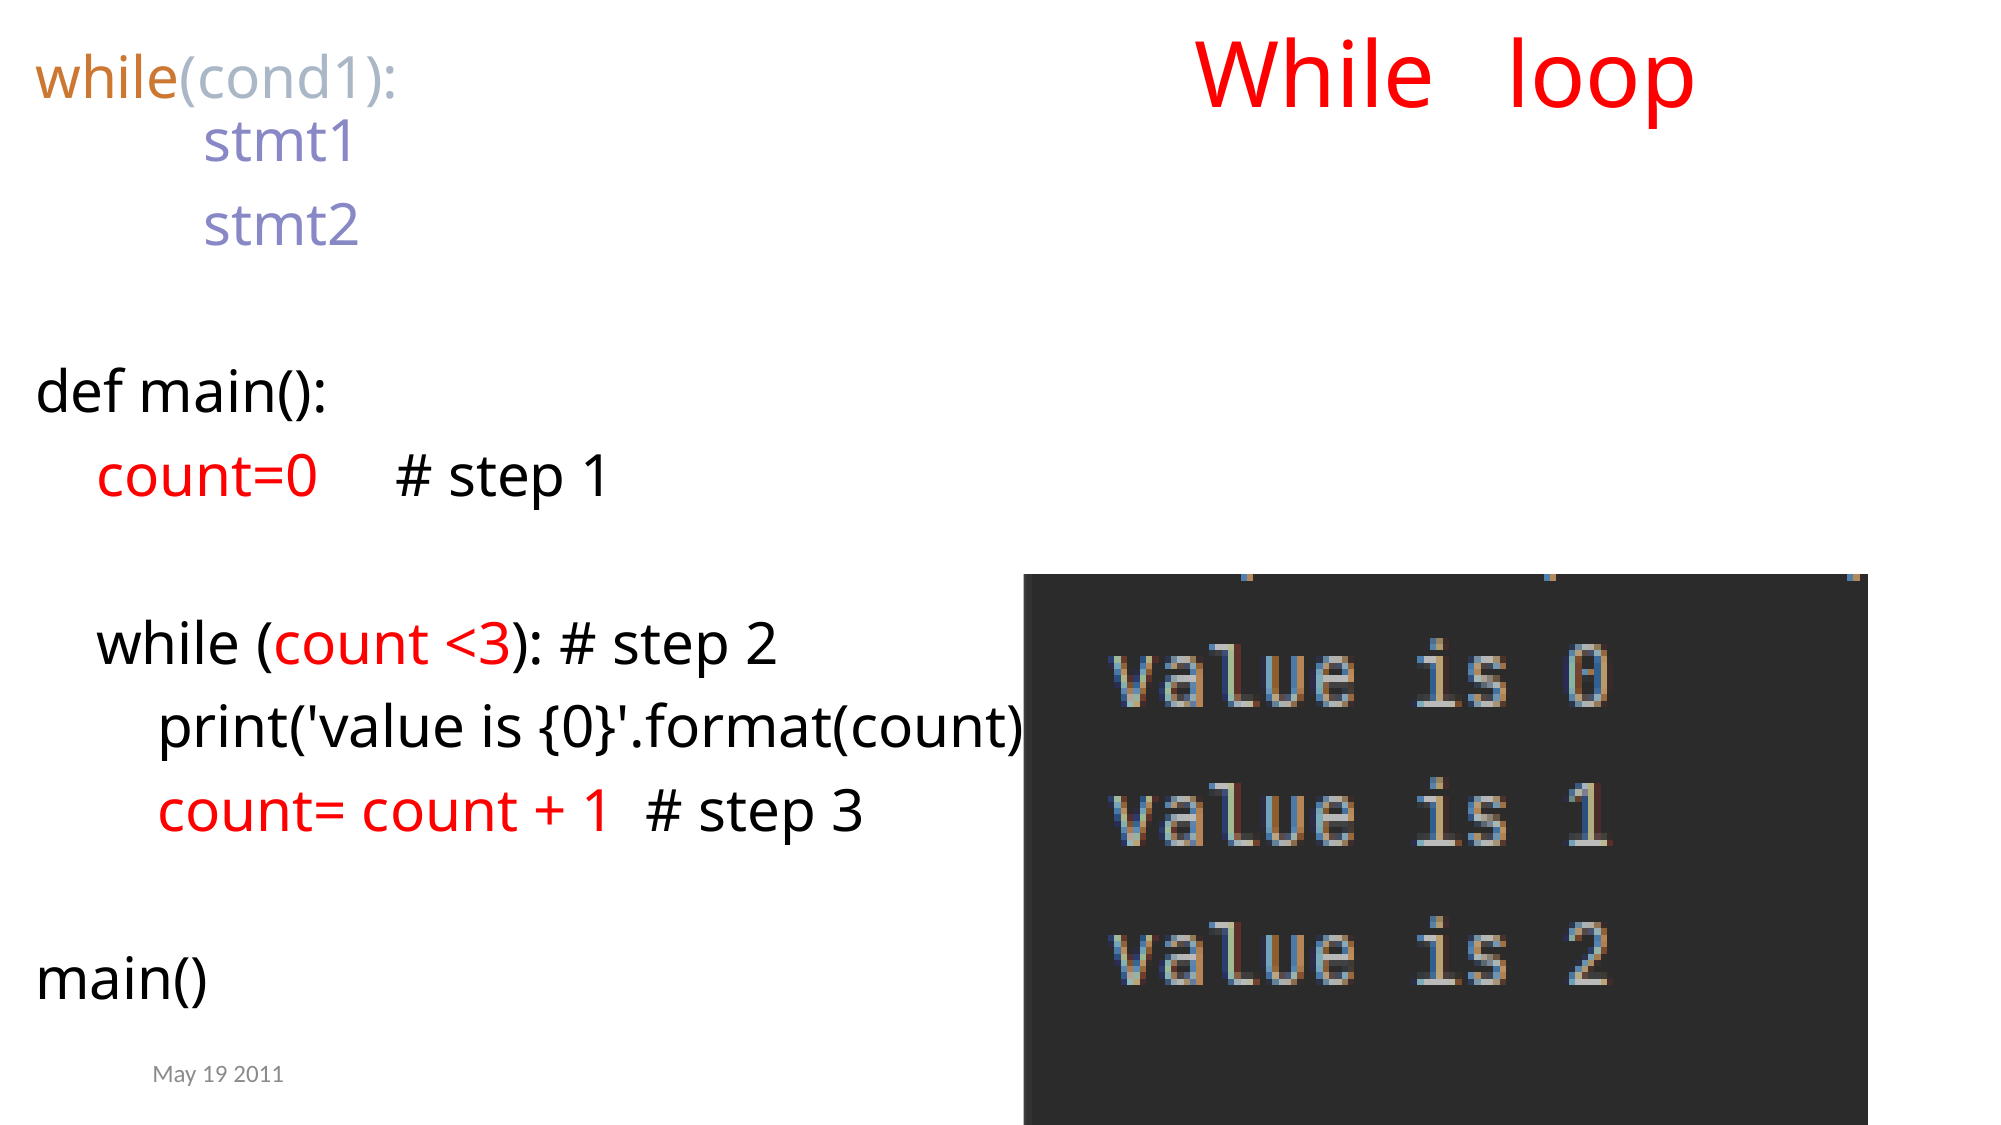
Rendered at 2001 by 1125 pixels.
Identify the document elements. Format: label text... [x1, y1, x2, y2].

picture [1023, 573, 1868, 1125]
list while(cond1): stmt1 stmt2 def main(): count=0 # step 1 while (count <3): # step 2 print('value is {0}'.format(count)) count= count + 1 # step 3 main() [20, 40, 1746, 1125]
title While loop [1179, 0, 2000, 187]
